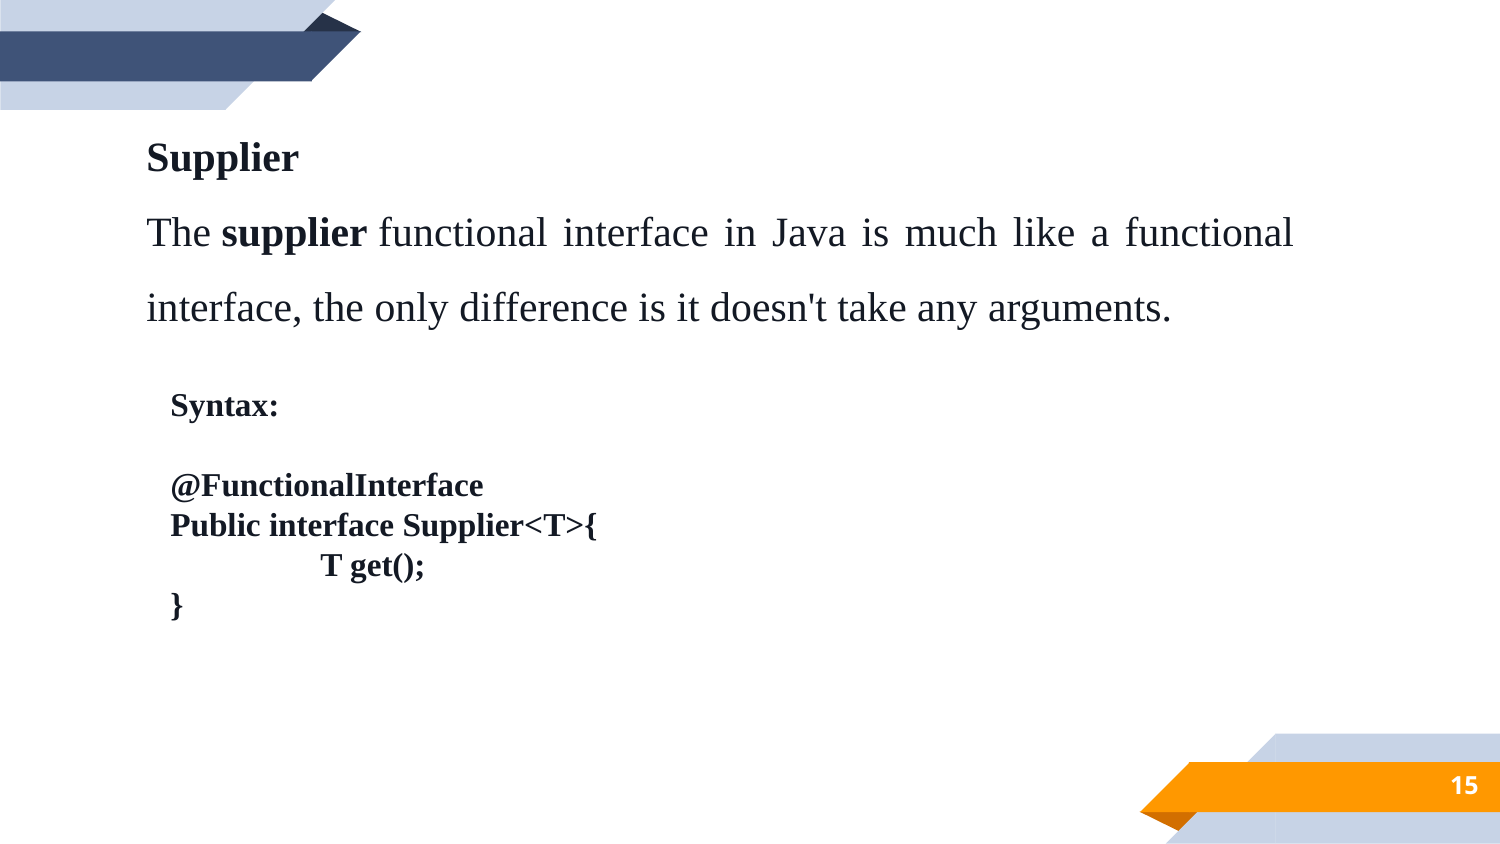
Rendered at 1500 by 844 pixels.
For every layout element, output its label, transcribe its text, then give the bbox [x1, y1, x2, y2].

text_box Supplier The supplier functional interface in Java is much like a functional interface, the only difference is it doesn't take any arguments. [131, 97, 1310, 373]
text_box Syntax: @FunctionalInterface Public interface Supplier<T>{ T get(); } [155, 375, 907, 630]
slide_number 15 [1249, 760, 1494, 813]
